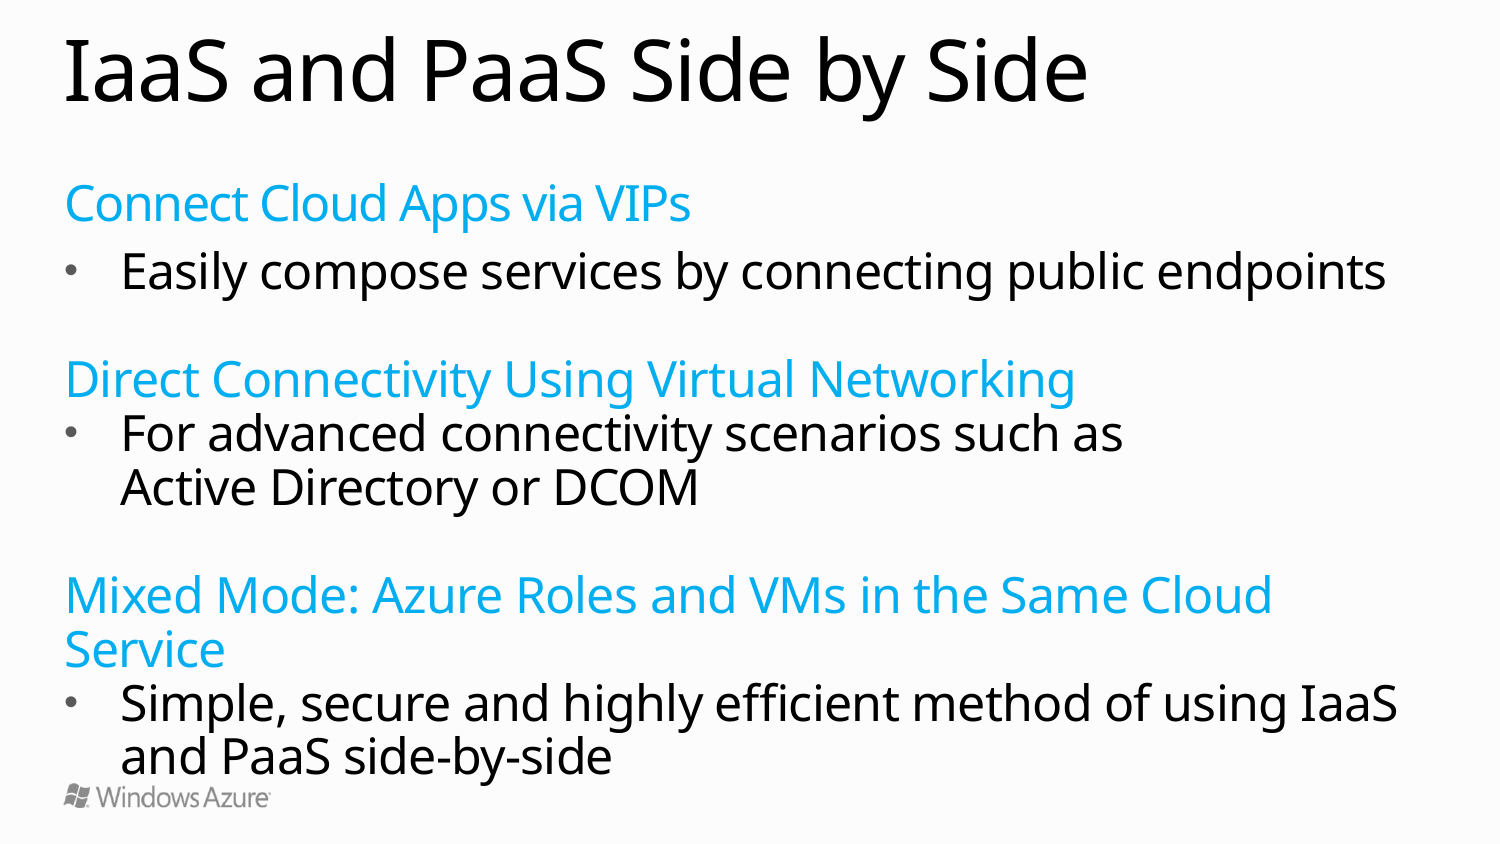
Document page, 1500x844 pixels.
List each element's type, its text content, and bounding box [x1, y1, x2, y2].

list Connect Cloud Apps via VIPs Easily compose services by connecting public endpoints Direct Connectivity Using Virtual Networking For advanced connectivity scenarios such as Active Directory or DCOM Mixed Mode: Azure Roles and VMs in the Same Cloud Service Simple, secure and highly efficient method of using IaaS and PaaS side-by-side [63, 178, 1436, 739]
title IaaS and PaaS Side by Side [63, 28, 1436, 122]
